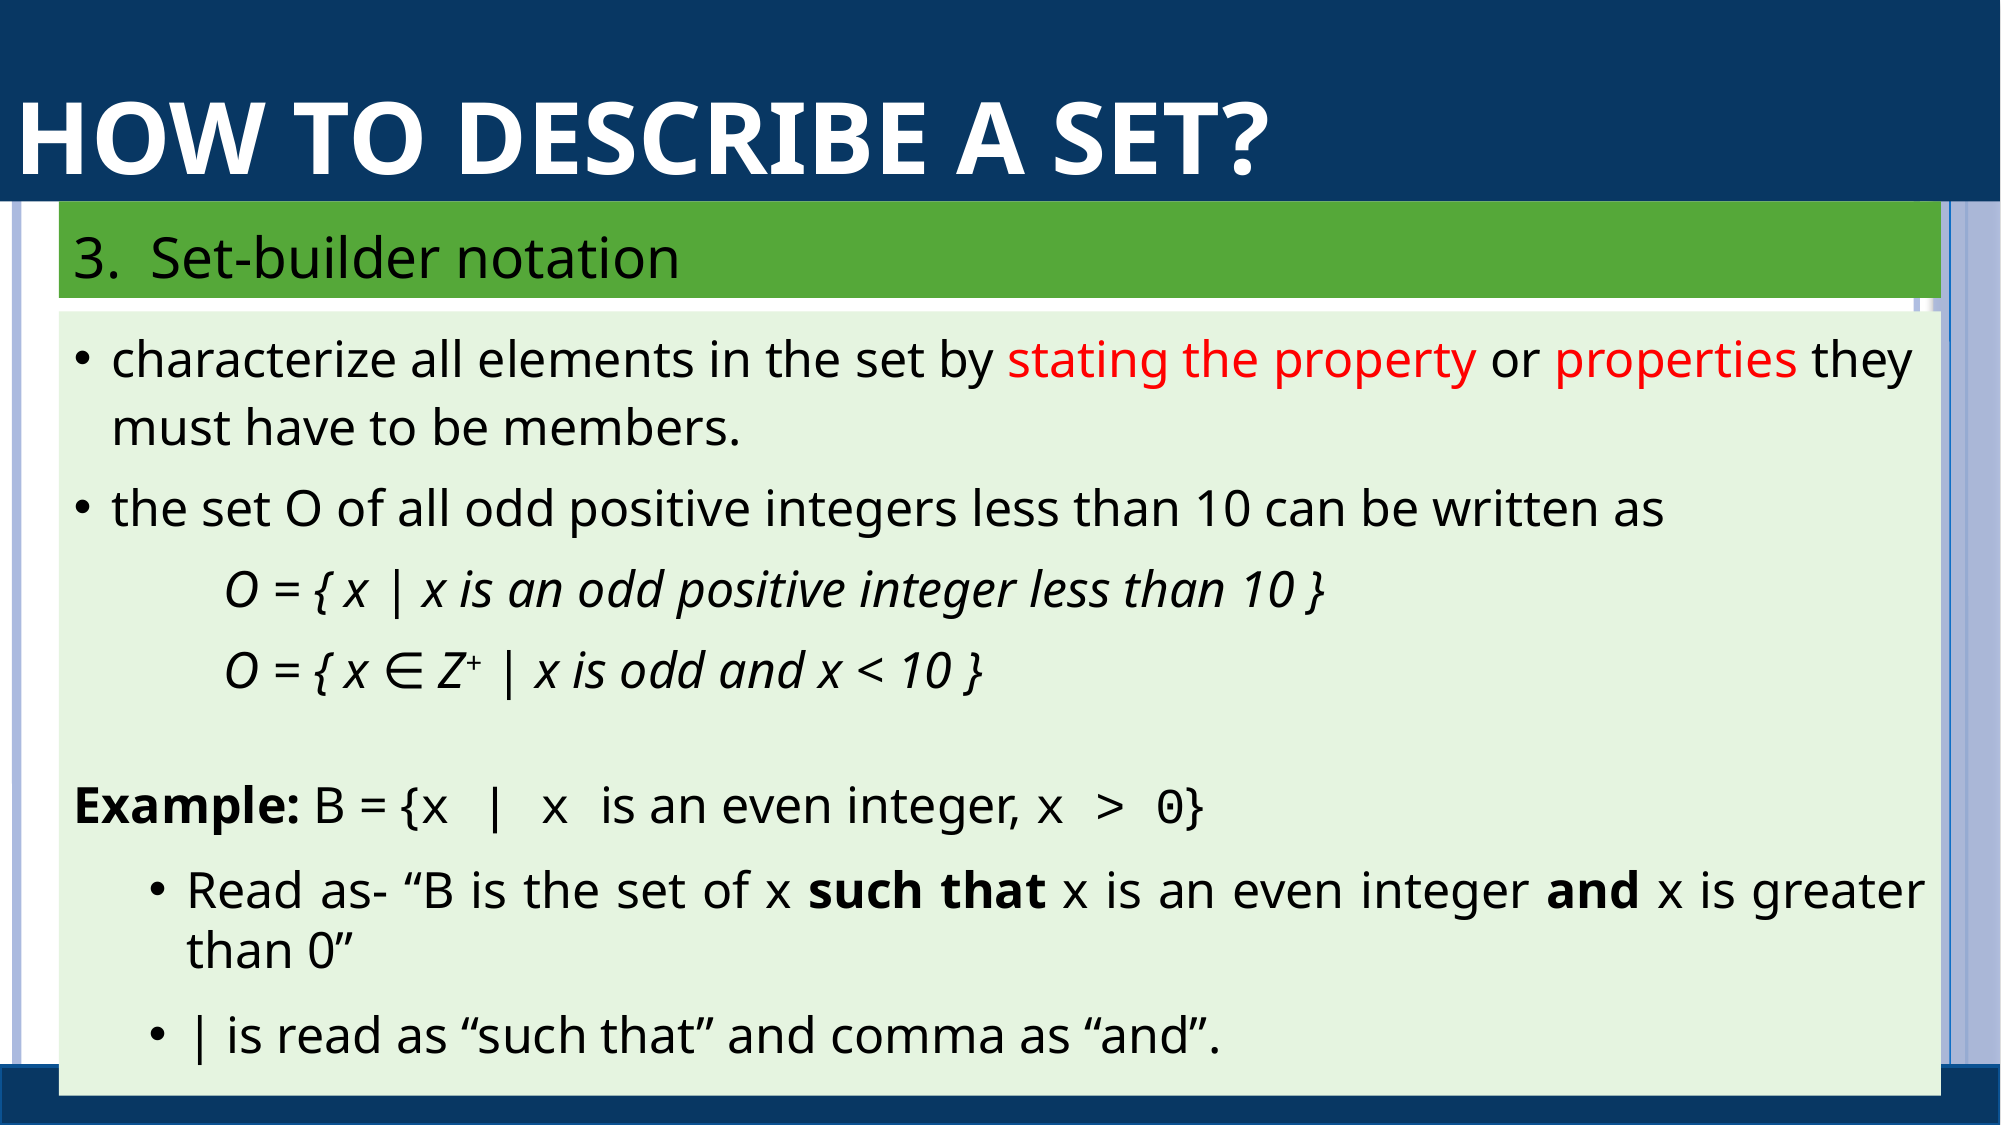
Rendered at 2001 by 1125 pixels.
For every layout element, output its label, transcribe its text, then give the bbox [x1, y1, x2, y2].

title How to describe a Set? [0, 0, 2000, 202]
text_box [0, 1064, 2000, 1125]
text_box 3. Set-builder notation [58, 201, 1941, 298]
text_box characterize all elements in the set by stating the property or properties they must have to be members. the set O of all odd positive integers less than 10 can be written as O = { x | x is an odd positive integer less than 10 } O = { x ∈ Z+ | x is odd and x < 10 } Example: B = {x | x is an even integer, x > 0} Read as- “B is the set of x such that x is an even integer and x is greater than 0” | is read as “such that” and comma as “and”. [58, 311, 1941, 1096]
